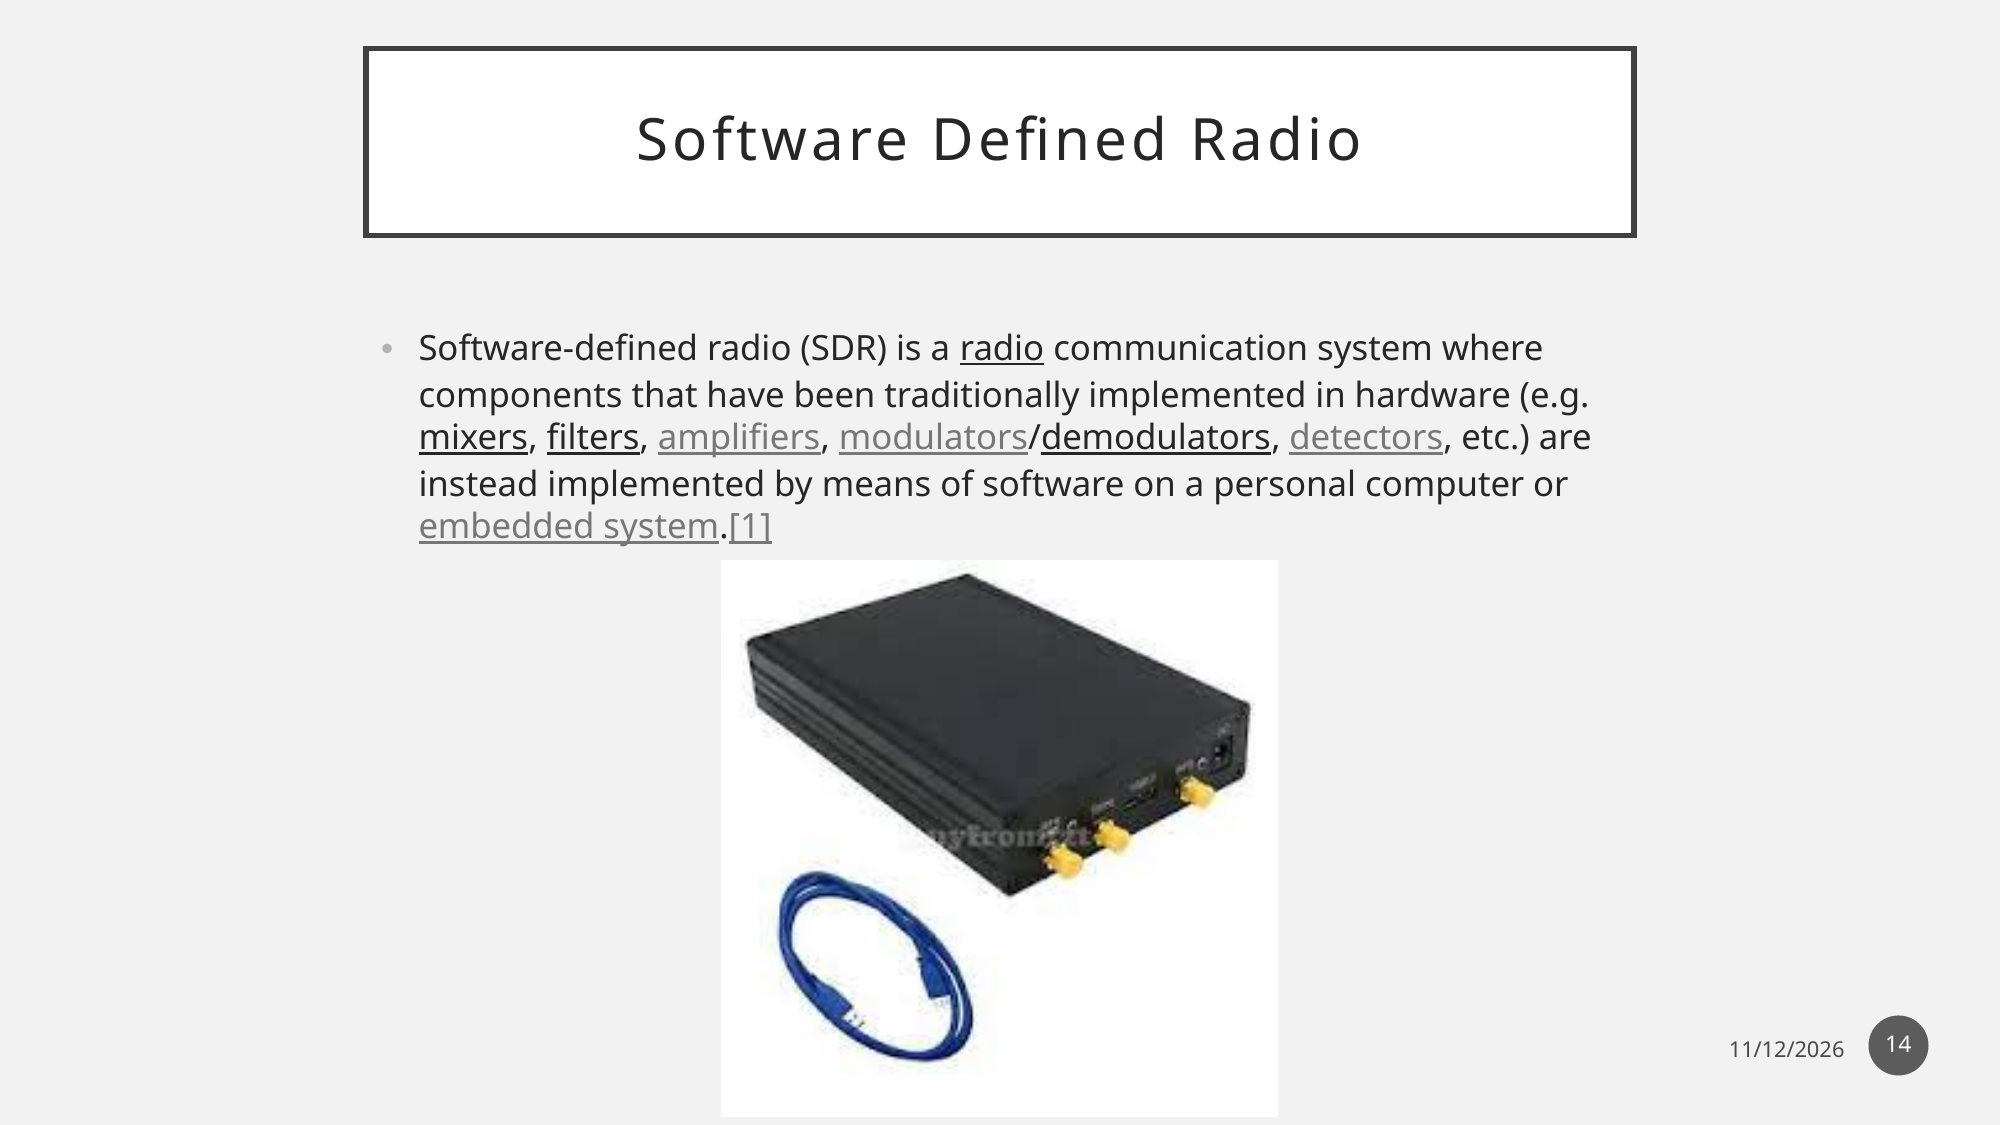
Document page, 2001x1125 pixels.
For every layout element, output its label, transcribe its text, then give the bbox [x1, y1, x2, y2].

title Software Defined Radio [363, 46, 1637, 238]
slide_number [1408, 1023, 1860, 1077]
picture [721, 560, 1278, 1117]
list Software-defined radio (SDR) is a radio communication system where components that have been traditionally implemented in hardware (e.g. mixers, filters, amplifiers, modulators/demodulators, detectors, etc.) are instead implemented by means of software on a personal computer or embedded system.[1] [366, 317, 1634, 561]
slide_number 14 [1868, 1015, 1929, 1076]
